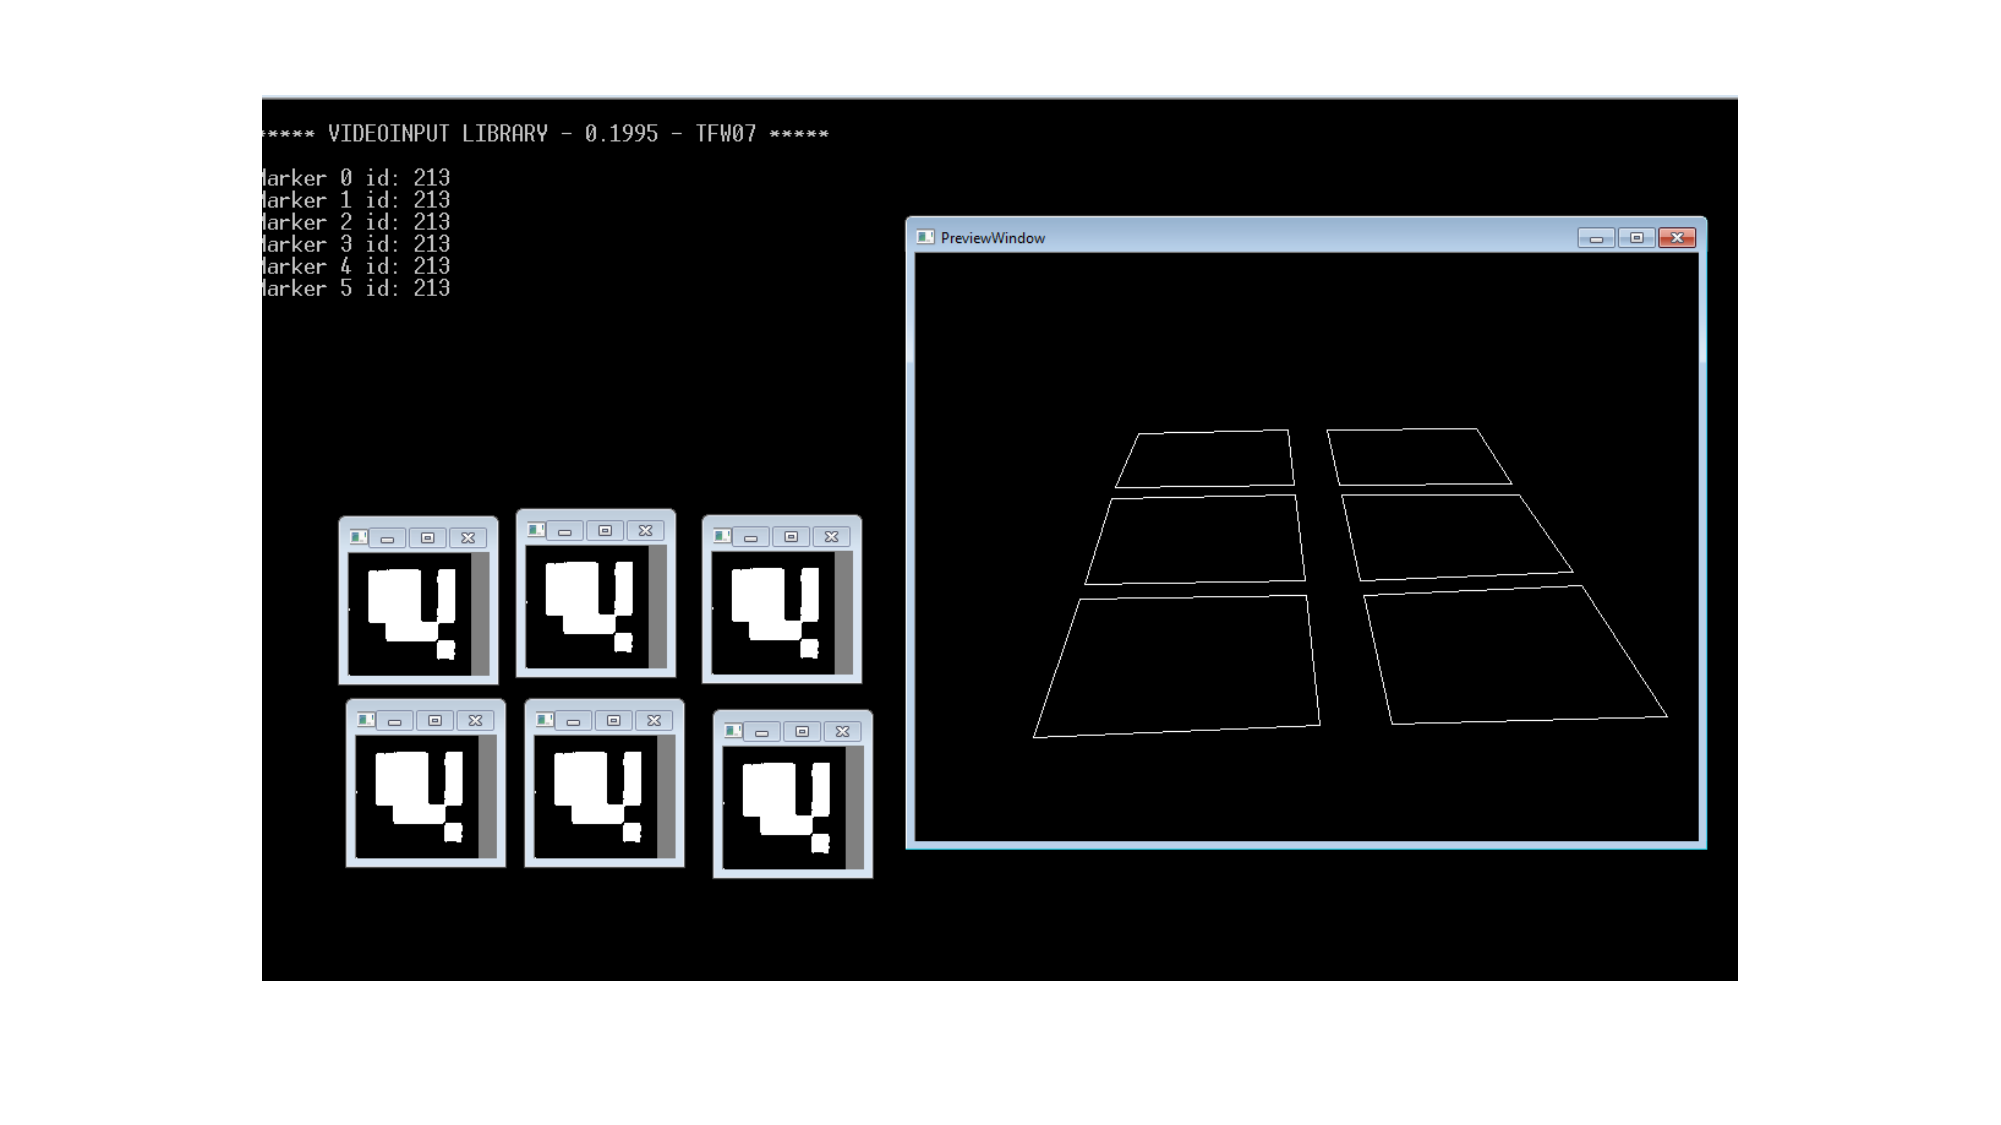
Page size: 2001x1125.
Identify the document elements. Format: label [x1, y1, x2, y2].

picture [262, 95, 1738, 981]
